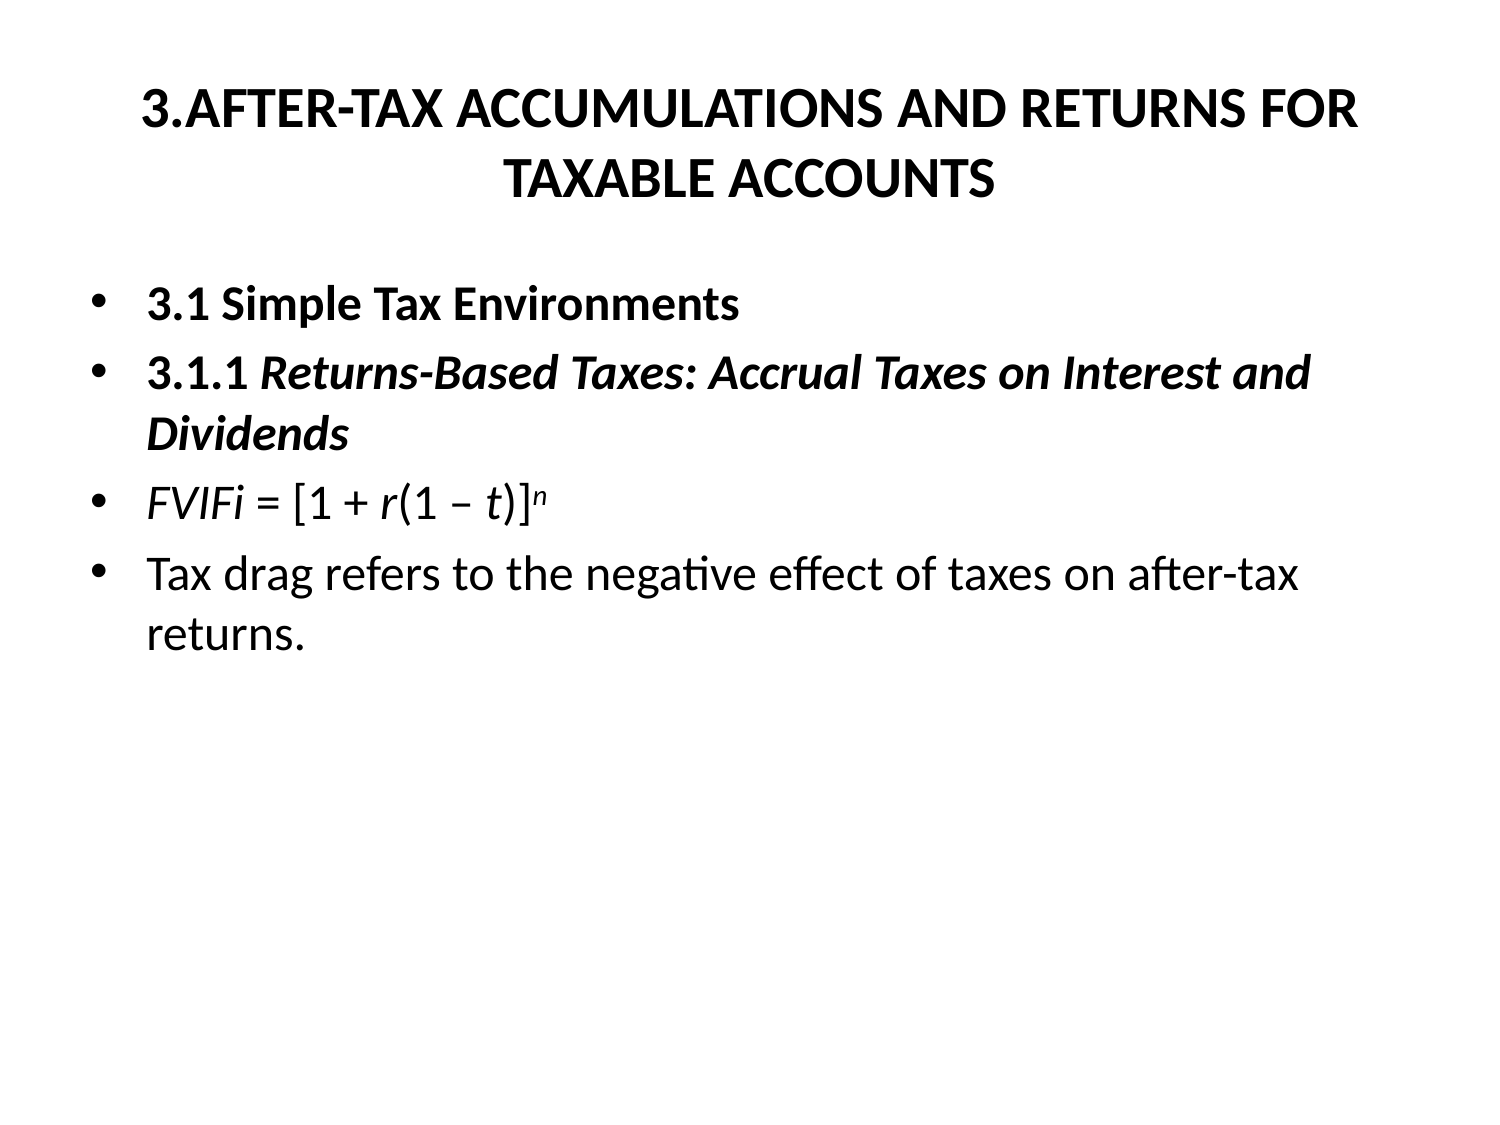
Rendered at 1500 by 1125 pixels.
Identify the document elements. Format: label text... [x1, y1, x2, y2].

title 3.AFTER-TAX ACCUMULATIONS AND RETURNS FOR TAXABLE ACCOUNTS [75, 45, 1425, 233]
list 3.1 Simple Tax Environments 3.1.1 Returns-Based Taxes: Accrual Taxes on Interest and Dividends FVIFi = [1 + r(1 – t)]n Tax drag refers to the negative effect of taxes on after-tax returns. [75, 262, 1425, 1005]
